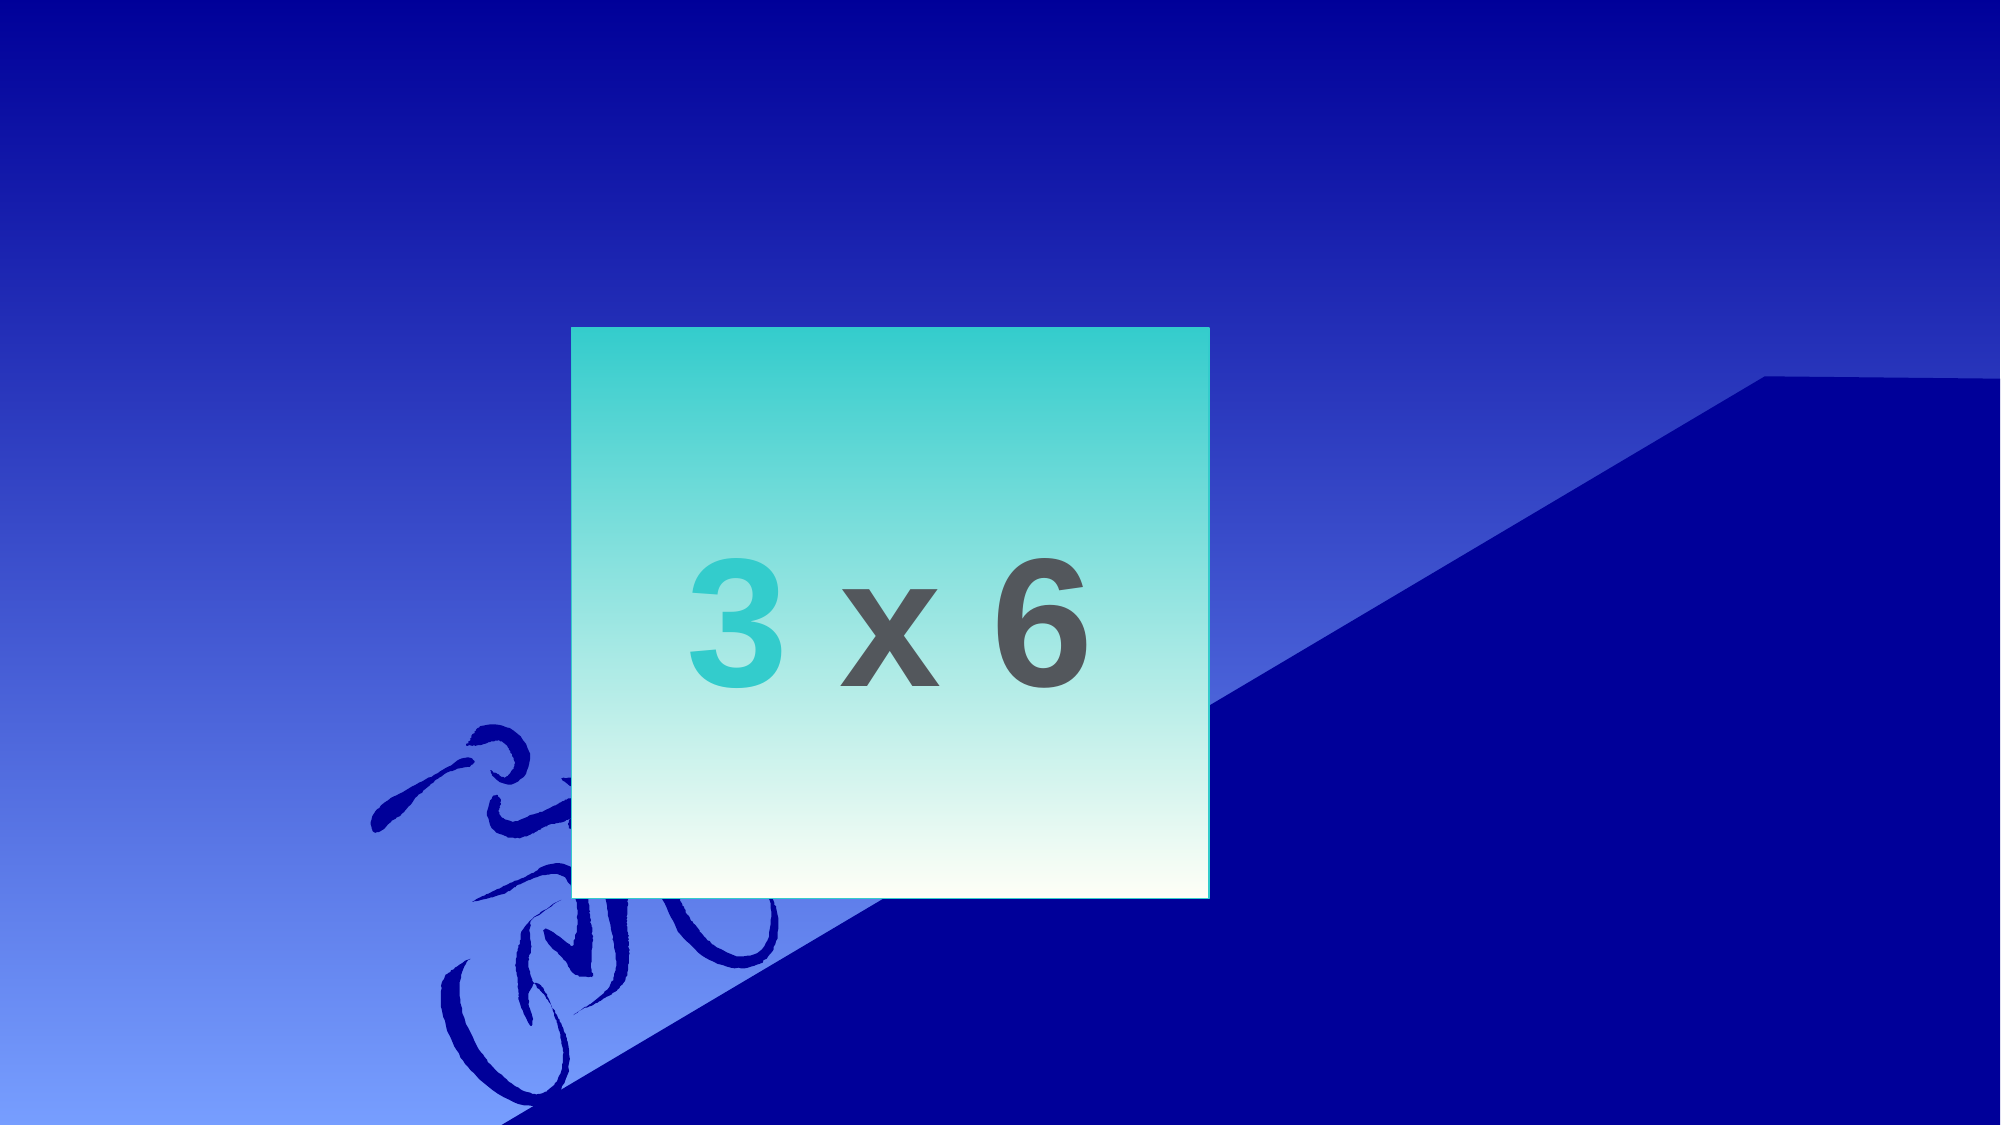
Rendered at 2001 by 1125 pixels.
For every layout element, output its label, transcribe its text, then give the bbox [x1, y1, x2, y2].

text_box 3 x 6 [571, 327, 1209, 899]
